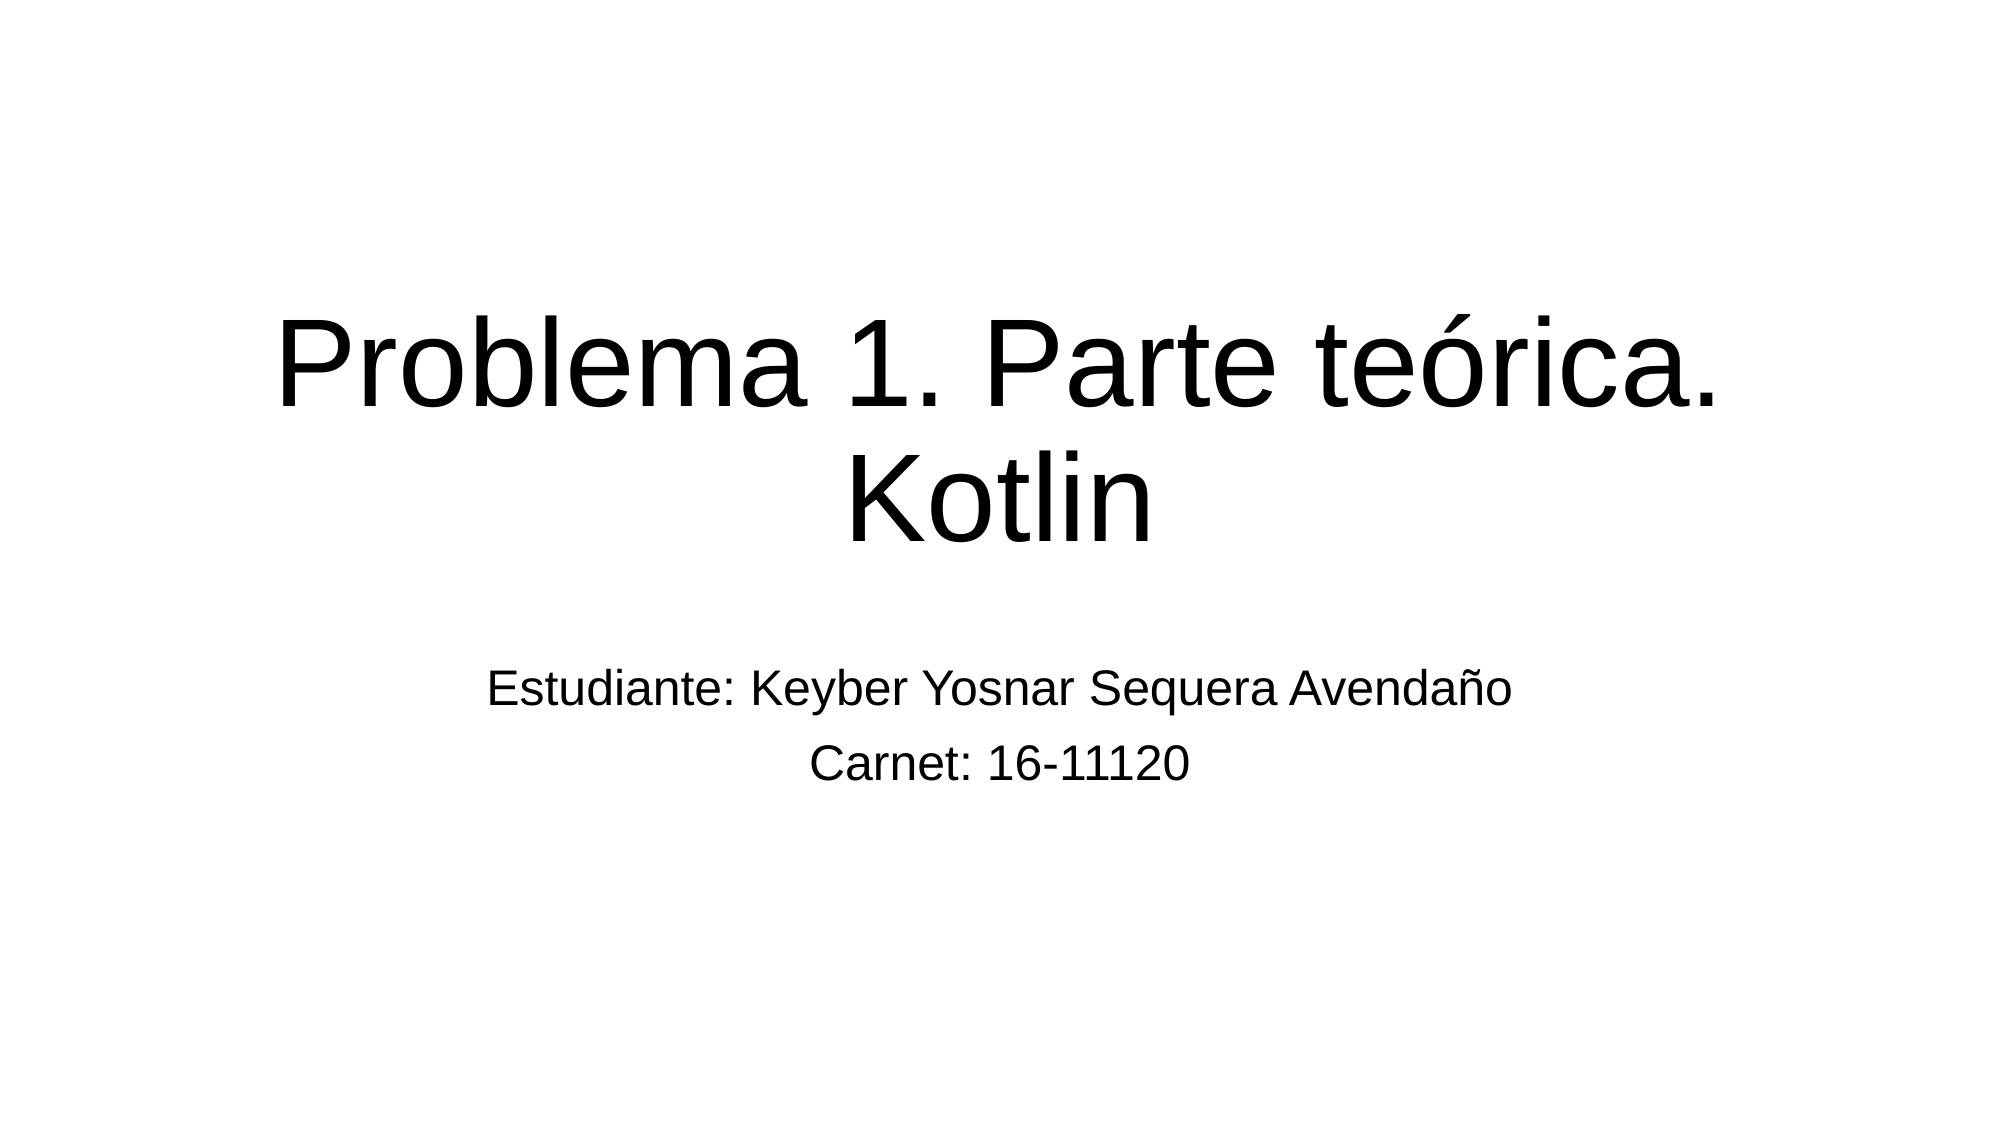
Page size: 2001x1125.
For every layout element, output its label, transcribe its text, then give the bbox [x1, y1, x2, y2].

title Problema 1. Parte teórica. Kotlin [249, 184, 1750, 576]
subtitle Estudiante: Keyber Yosnar Sequera Avendaño Carnet: 16-11120 [249, 590, 1750, 863]
